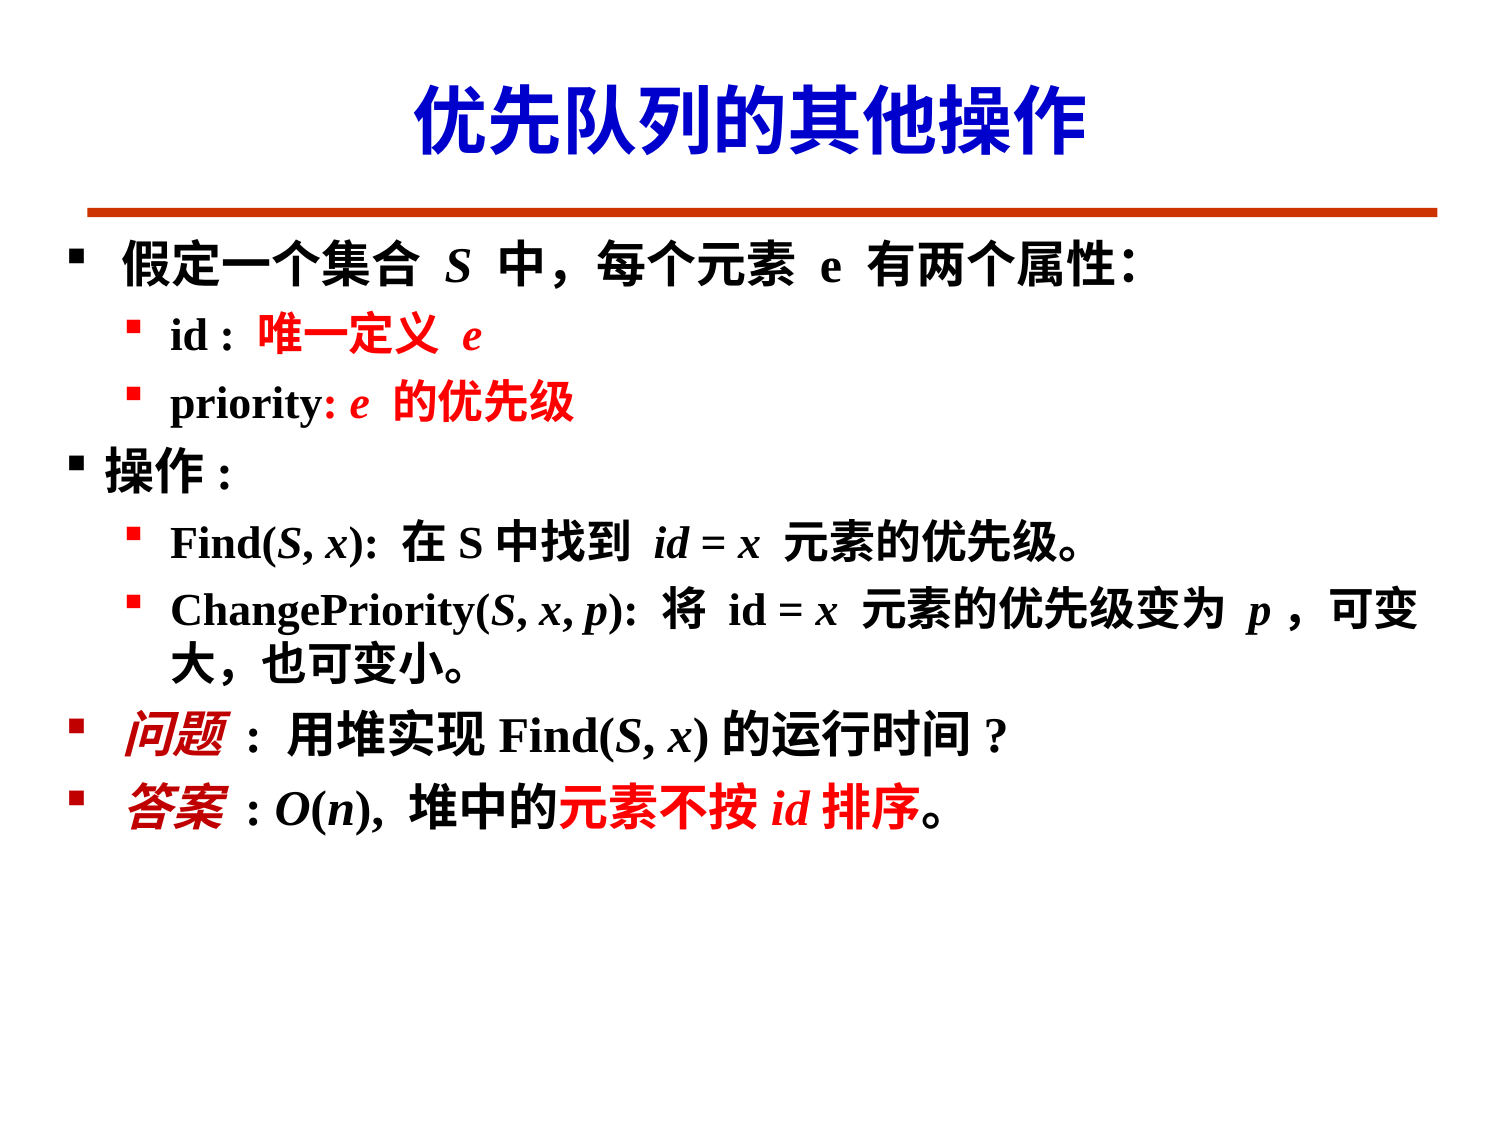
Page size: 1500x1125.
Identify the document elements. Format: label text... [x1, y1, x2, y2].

list 假定一个集合 S 中，每个元素 e 有两个属性： id : 唯一定义 e priority: e 的优先级 操作: Find(S, x): 在S中找到 id = x 元素的优先级。 ChangePriority(S, x, p): 将 id = x 元素的优先级变为 p，可变大，也可变小。 问题 : 用堆实现Find(S, x)的运行时间? 答案 : O(n), 堆中的元素不按id排序。 [50, 224, 1463, 1088]
title 优先队列的其他操作 [112, 37, 1388, 200]
